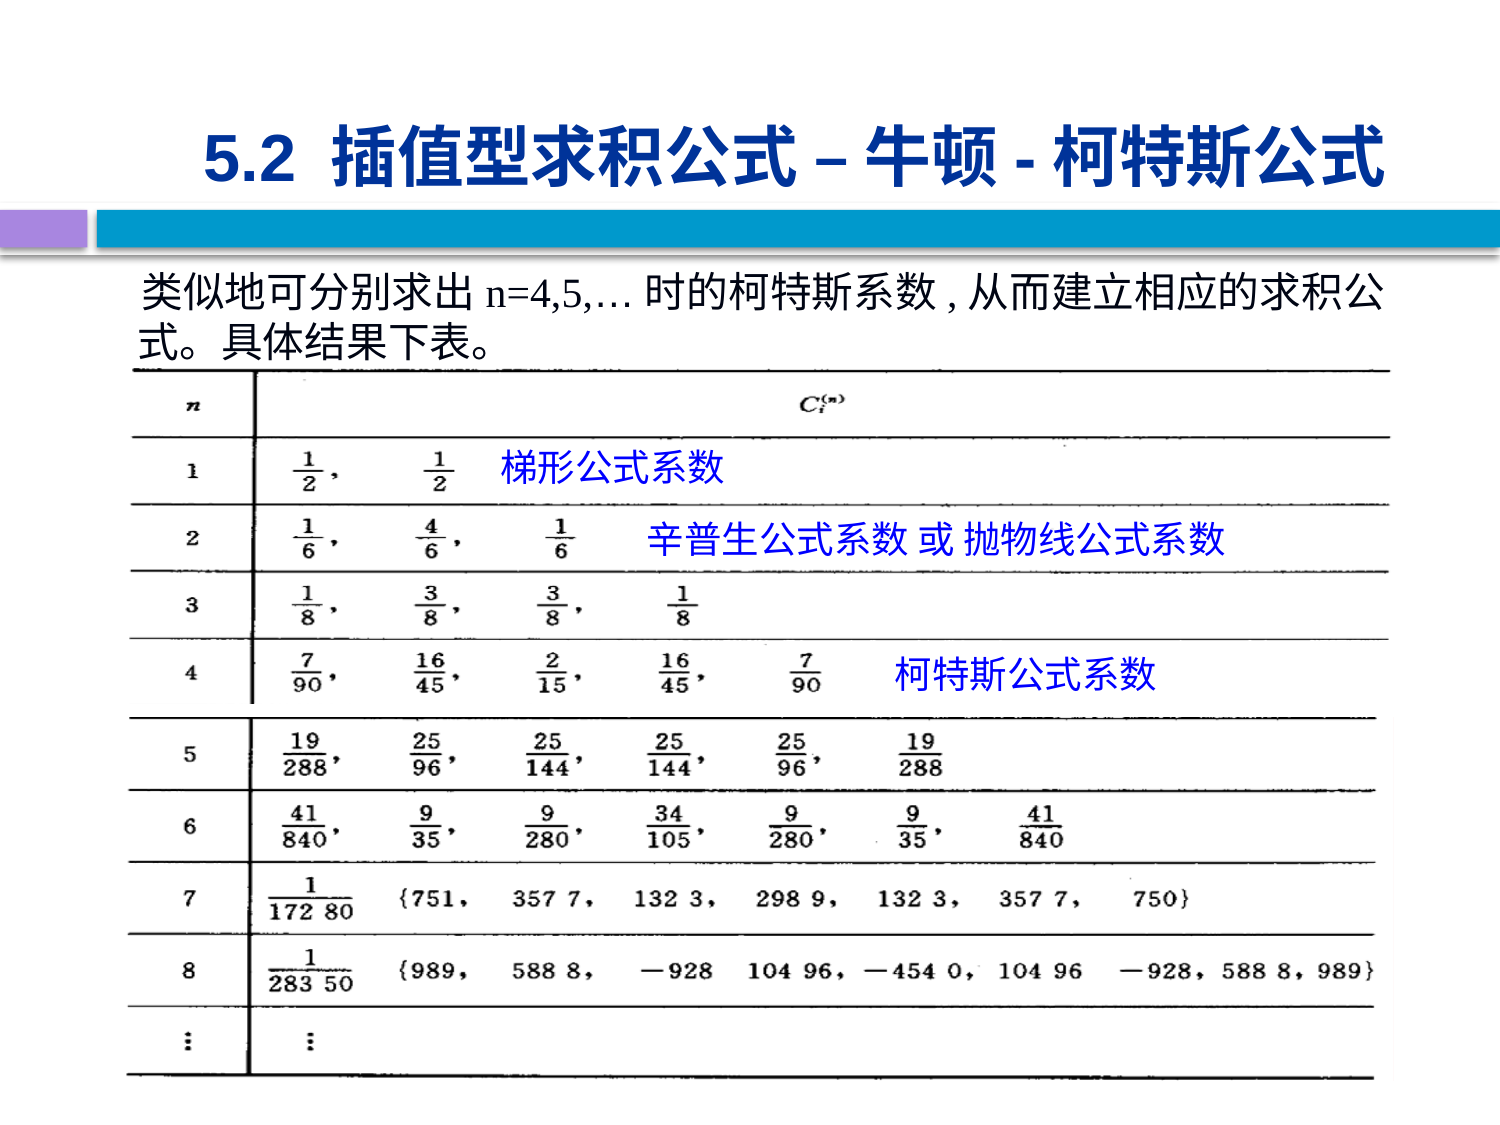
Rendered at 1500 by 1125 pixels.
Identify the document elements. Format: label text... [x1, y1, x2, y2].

list 类似地可分别求出n=4,5,…时的柯特斯系数,从而建立相应的求积公式。具体结果下表。 [70, 257, 1441, 384]
title 5.2 插值型求积公式 – 牛顿-柯特斯公式 [188, 35, 1468, 275]
picture [117, 717, 1394, 1081]
picture [117, 363, 1406, 705]
